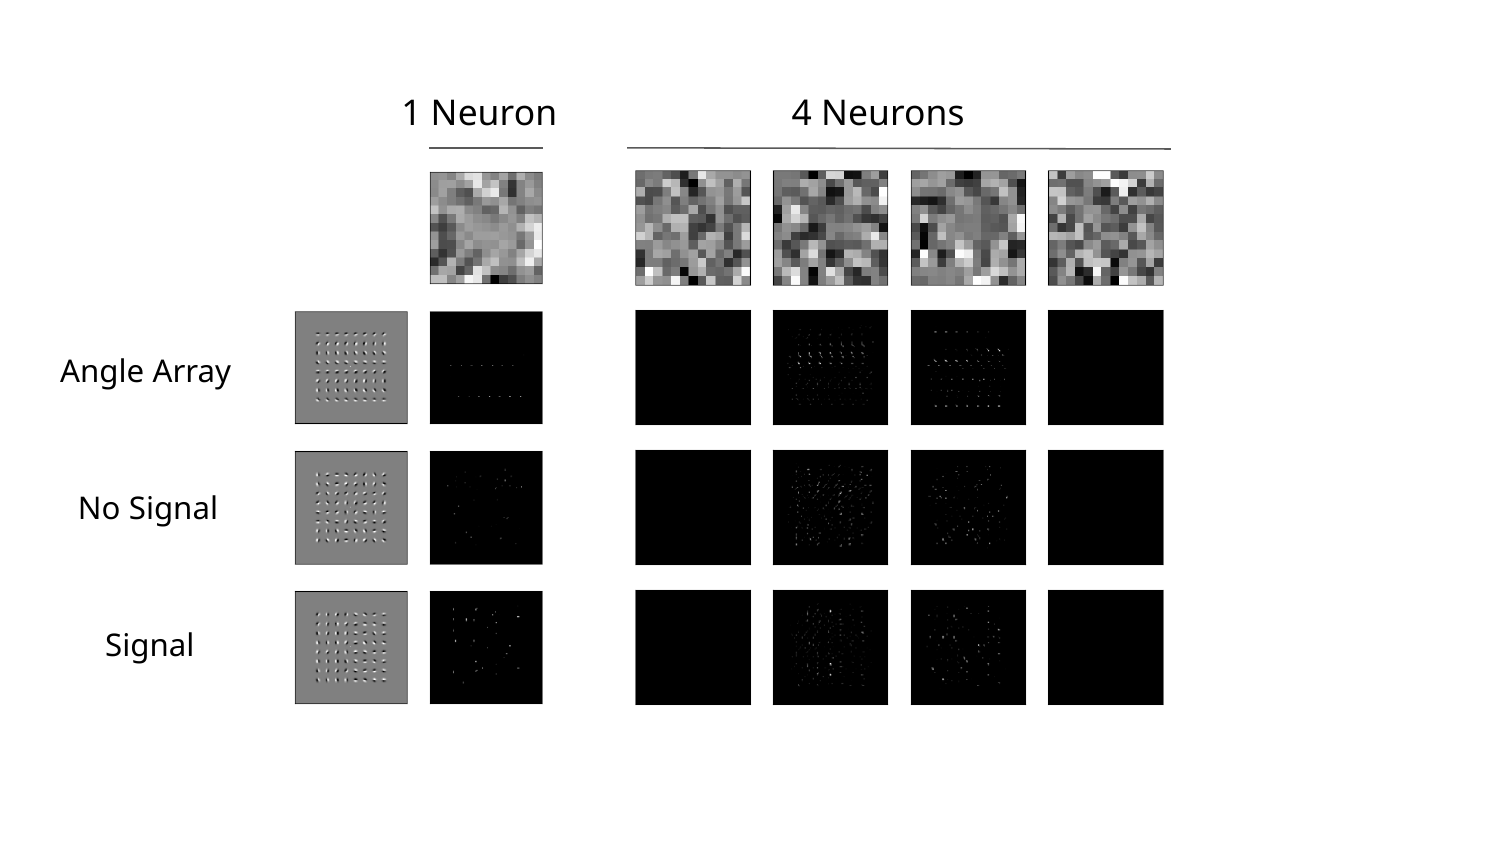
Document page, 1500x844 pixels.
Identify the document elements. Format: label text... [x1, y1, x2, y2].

text_box 4 Neurons [776, 74, 1027, 146]
text_box Signal [90, 609, 276, 678]
text_box No Signal [62, 472, 276, 541]
picture [626, 156, 1177, 720]
text_box 1 Neuron [386, 74, 637, 148]
text_box Angle Array [45, 335, 276, 404]
picture [281, 162, 553, 715]
